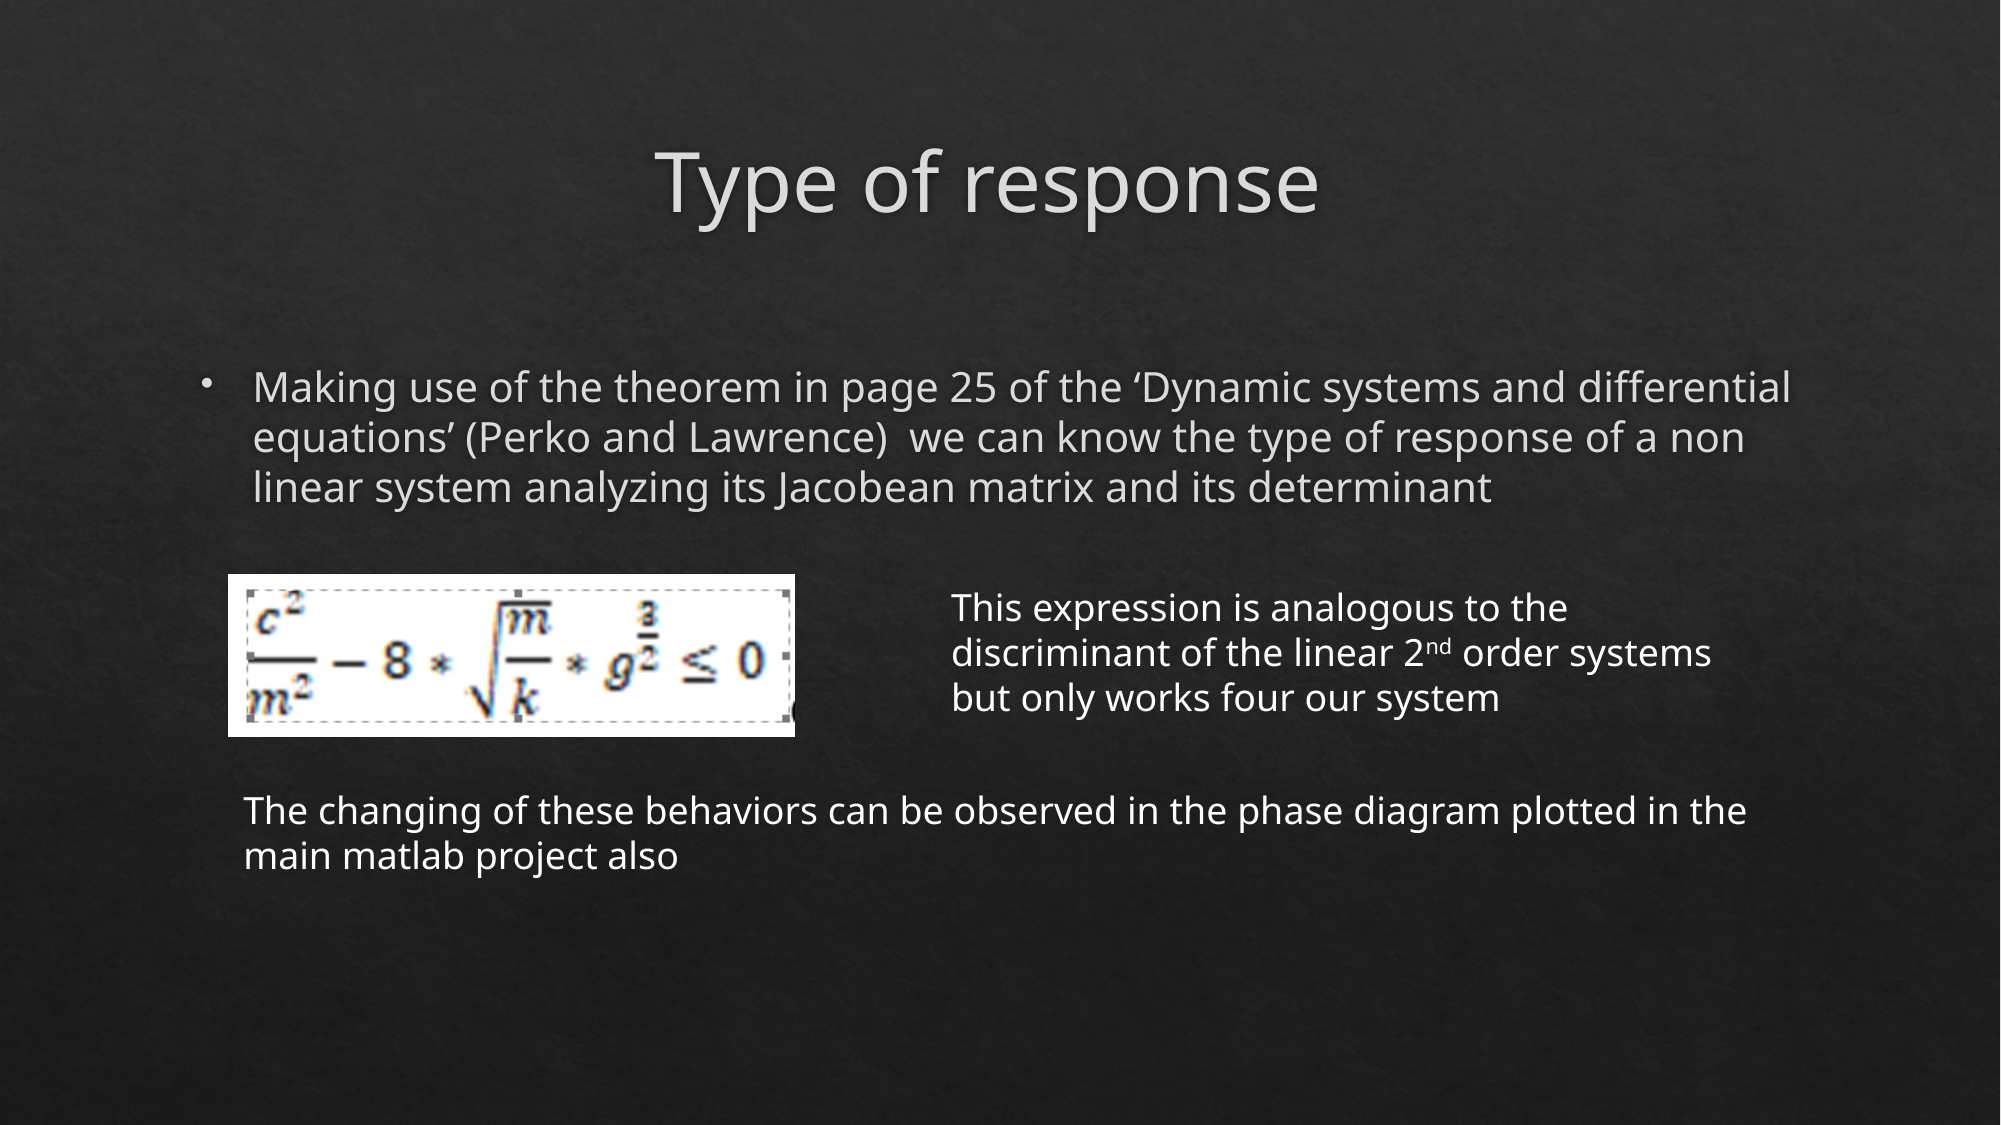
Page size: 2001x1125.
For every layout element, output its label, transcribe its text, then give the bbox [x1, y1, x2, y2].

list Making use of the theorem in page 25 of the ‘Dynamic systems and differential equations’ (Perko and Lawrence) we can know the type of response of a non linear system analyzing its Jacobean matrix and its determinant [181, 353, 1880, 1020]
text_box The changing of these behaviors can be observed in the phase diagram plotted in the main matlab project also [228, 779, 1780, 885]
text_box This expression is analogous to the discriminant of the linear 2nd order systems but only works four our system [936, 576, 1780, 726]
picture [228, 574, 795, 738]
title Type of response [149, 99, 1849, 260]
